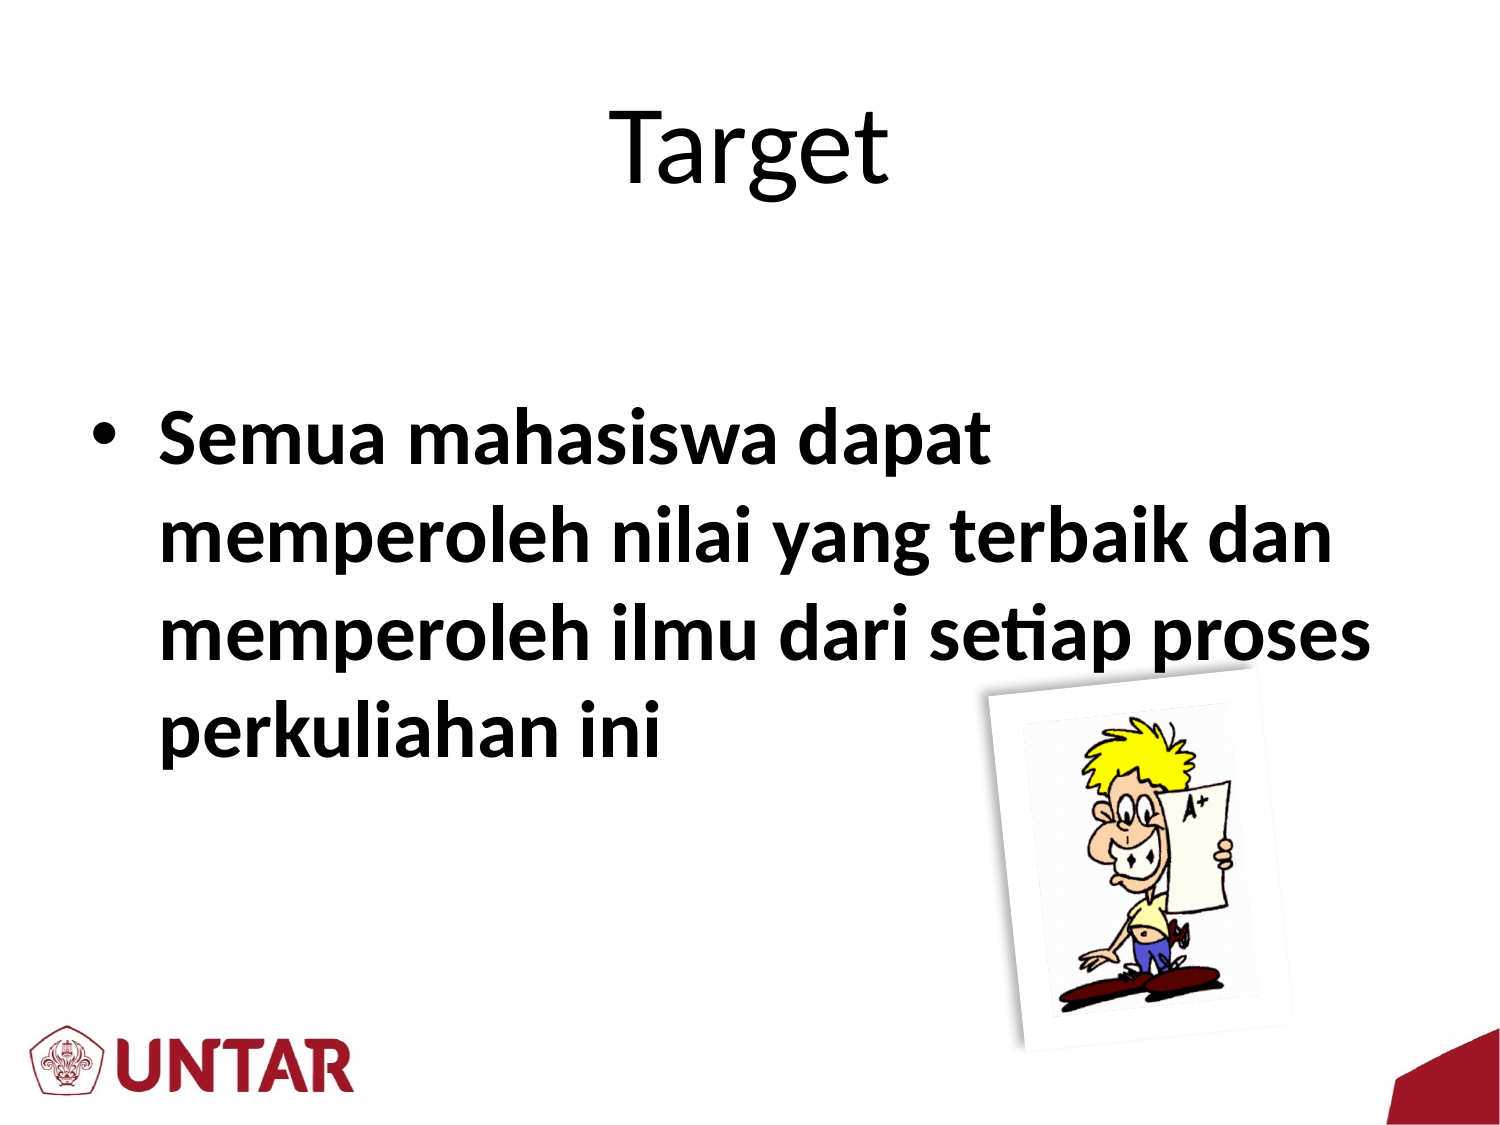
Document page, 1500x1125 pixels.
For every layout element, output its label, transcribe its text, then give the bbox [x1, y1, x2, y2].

title Target [75, 45, 1425, 233]
list Semua mahasiswa dapat memperoleh nilai yang terbaik dan memperoleh ilmu dari setiap proses perkuliahan ini [75, 262, 1425, 1005]
picture [0, 0, 1500, 1125]
